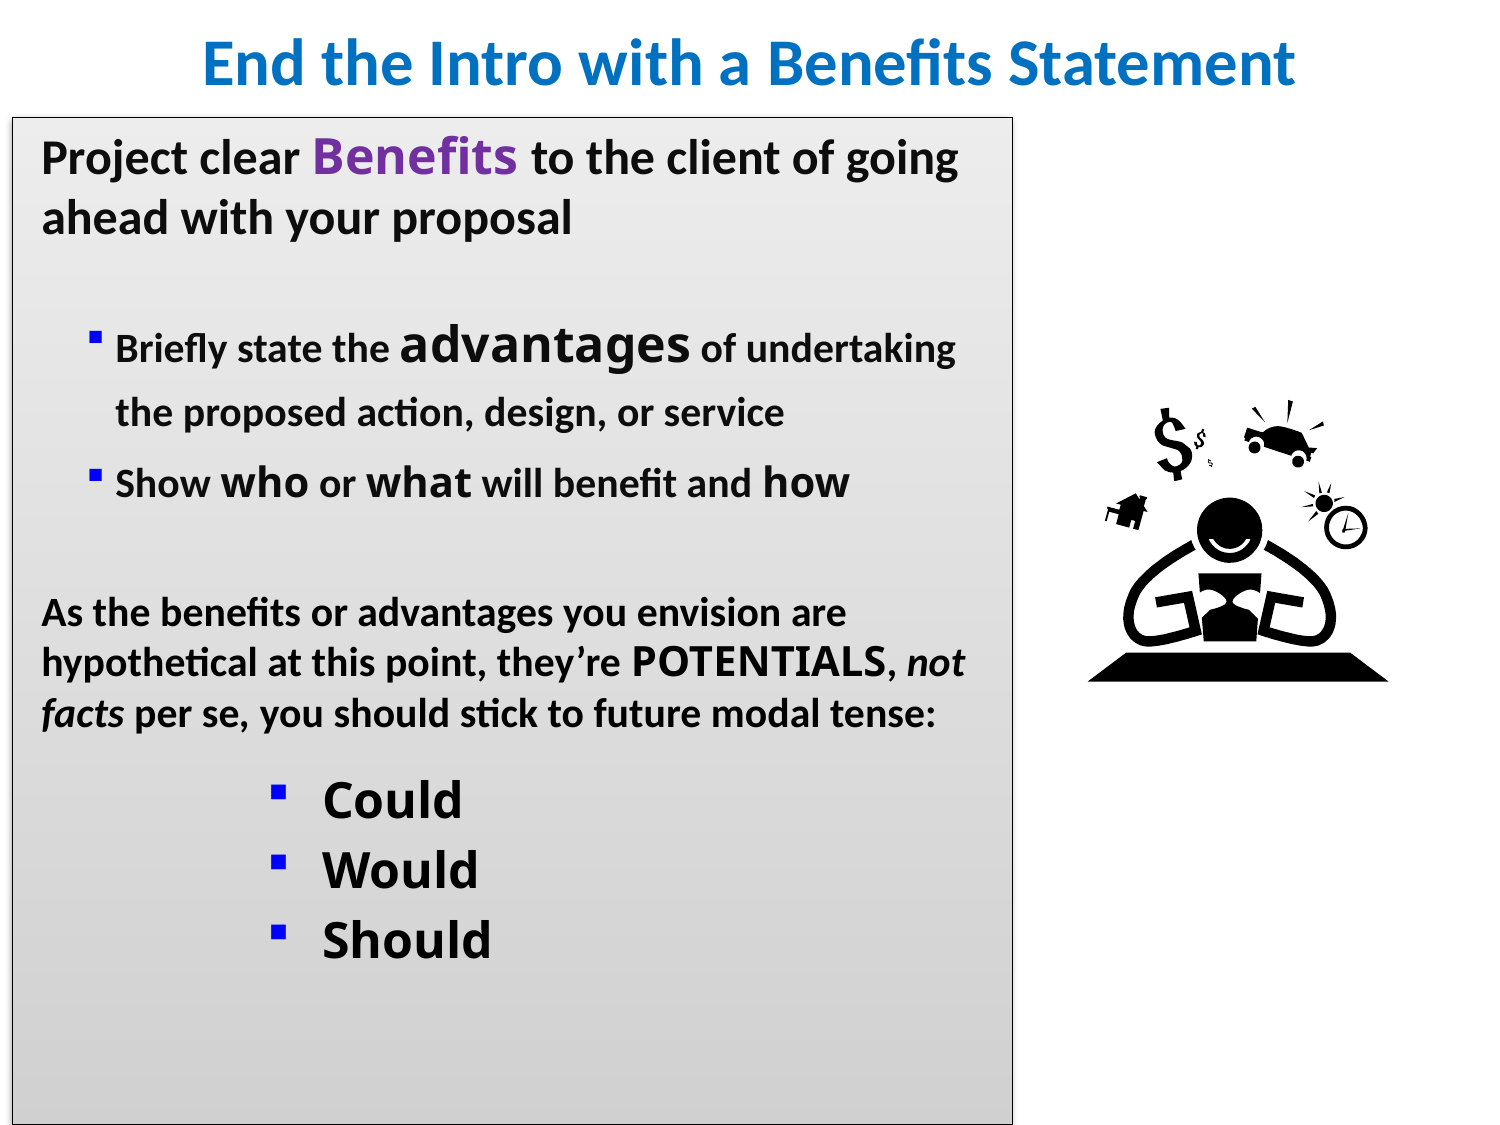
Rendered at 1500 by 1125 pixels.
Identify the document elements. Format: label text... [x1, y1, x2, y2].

list Project clear Benefits to the client of going ahead with your proposal Briefly state the advantages of undertaking the proposed action, design, or service Show who or what will benefit and how As the benefits or advantages you envision are hypothetical at this point, they’re POTENTIALS, not facts per se, you should stick to future modal tense: Could Would Should [12, 117, 1013, 1125]
picture [1087, 399, 1389, 682]
title End the Intro with a Benefits Statement [0, 0, 1500, 118]
